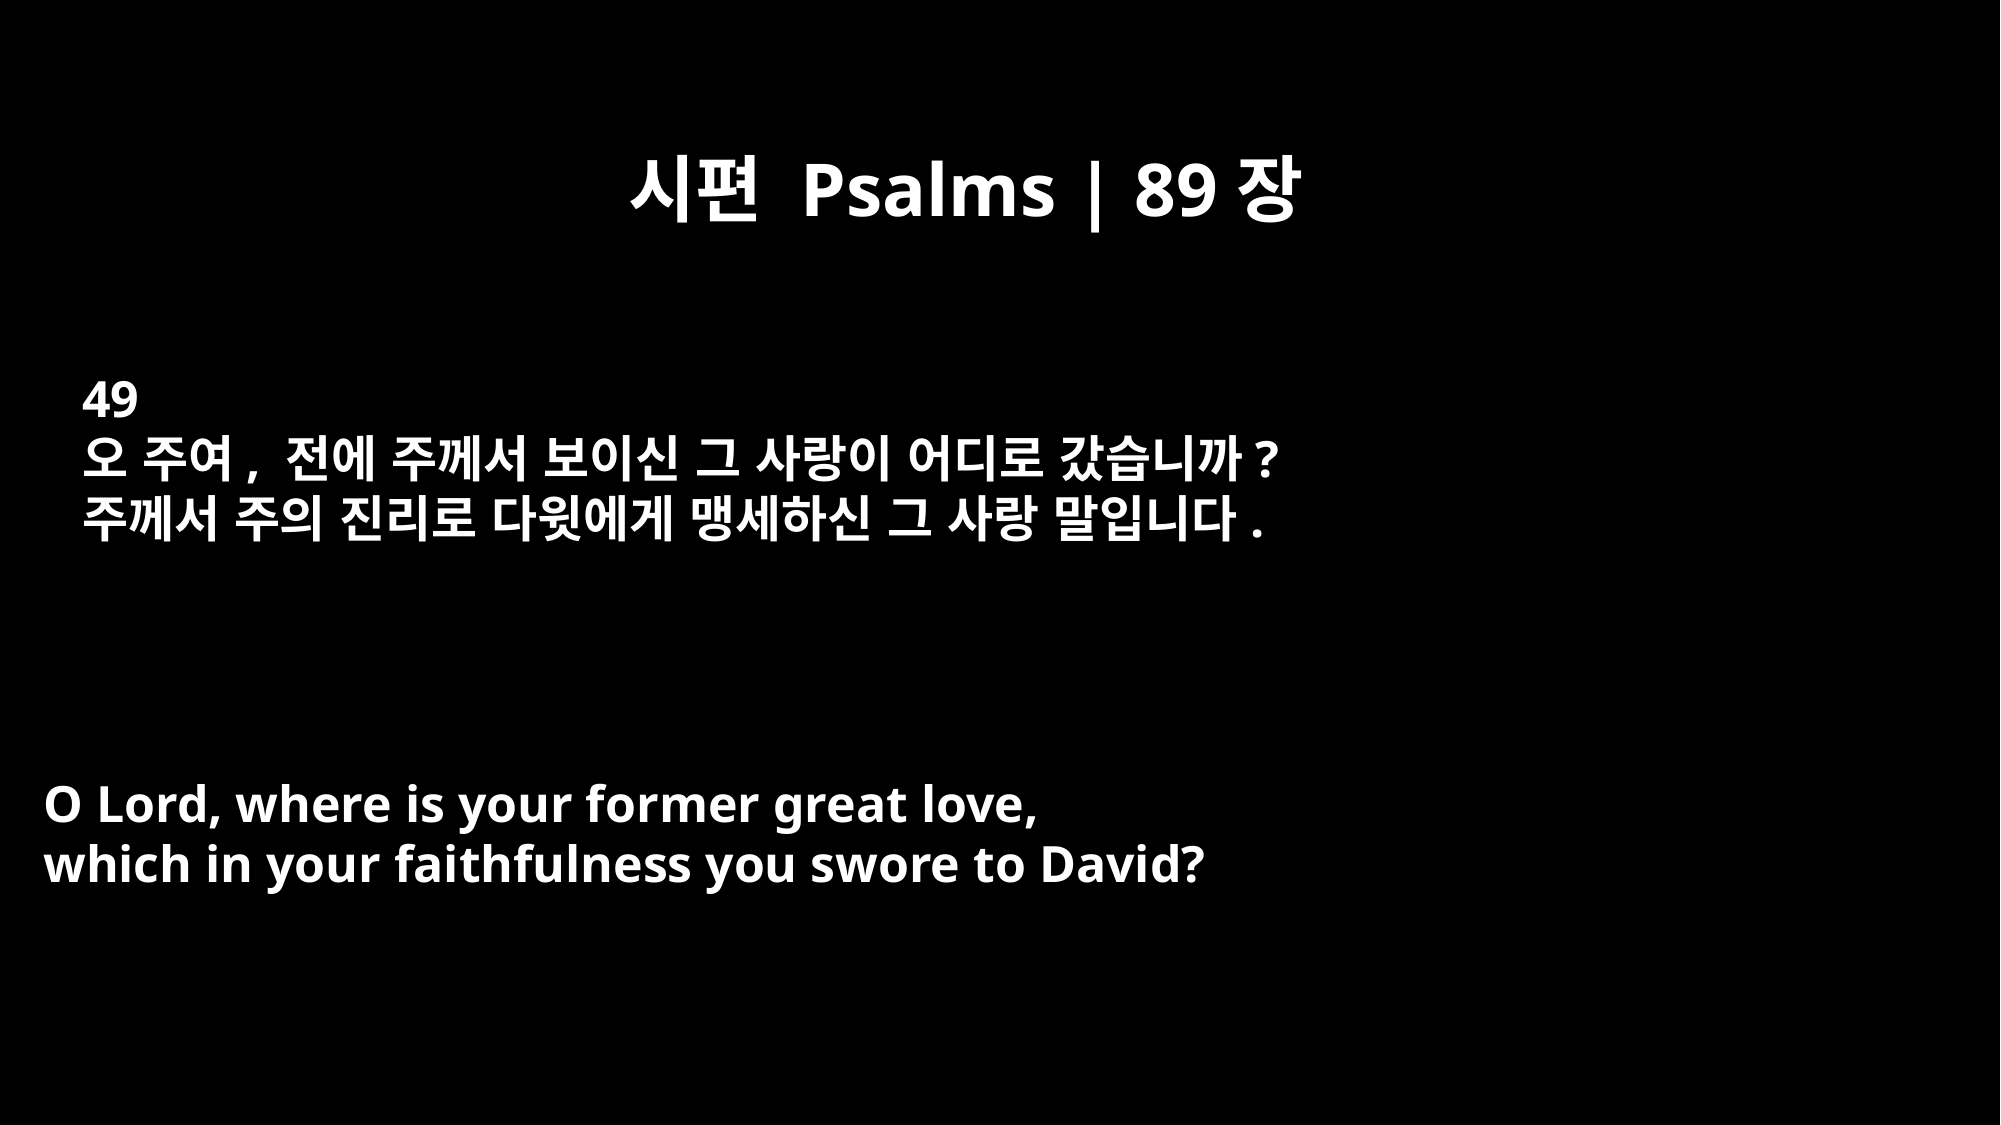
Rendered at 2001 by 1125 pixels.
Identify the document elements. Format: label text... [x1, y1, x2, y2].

text_box O Lord, where is your former great love, which in your faithfulness you swore to David? [28, 764, 1221, 900]
text_box 49 오 주여, 전에 주께서 보이신 그 사랑이 어디로 갔습니까? 주께서 주의 진리로 다윗에게 맹세하신 그 사랑 말입니다. [67, 359, 1307, 555]
text_box 시편 Psalms | 89장 [613, 136, 1319, 239]
